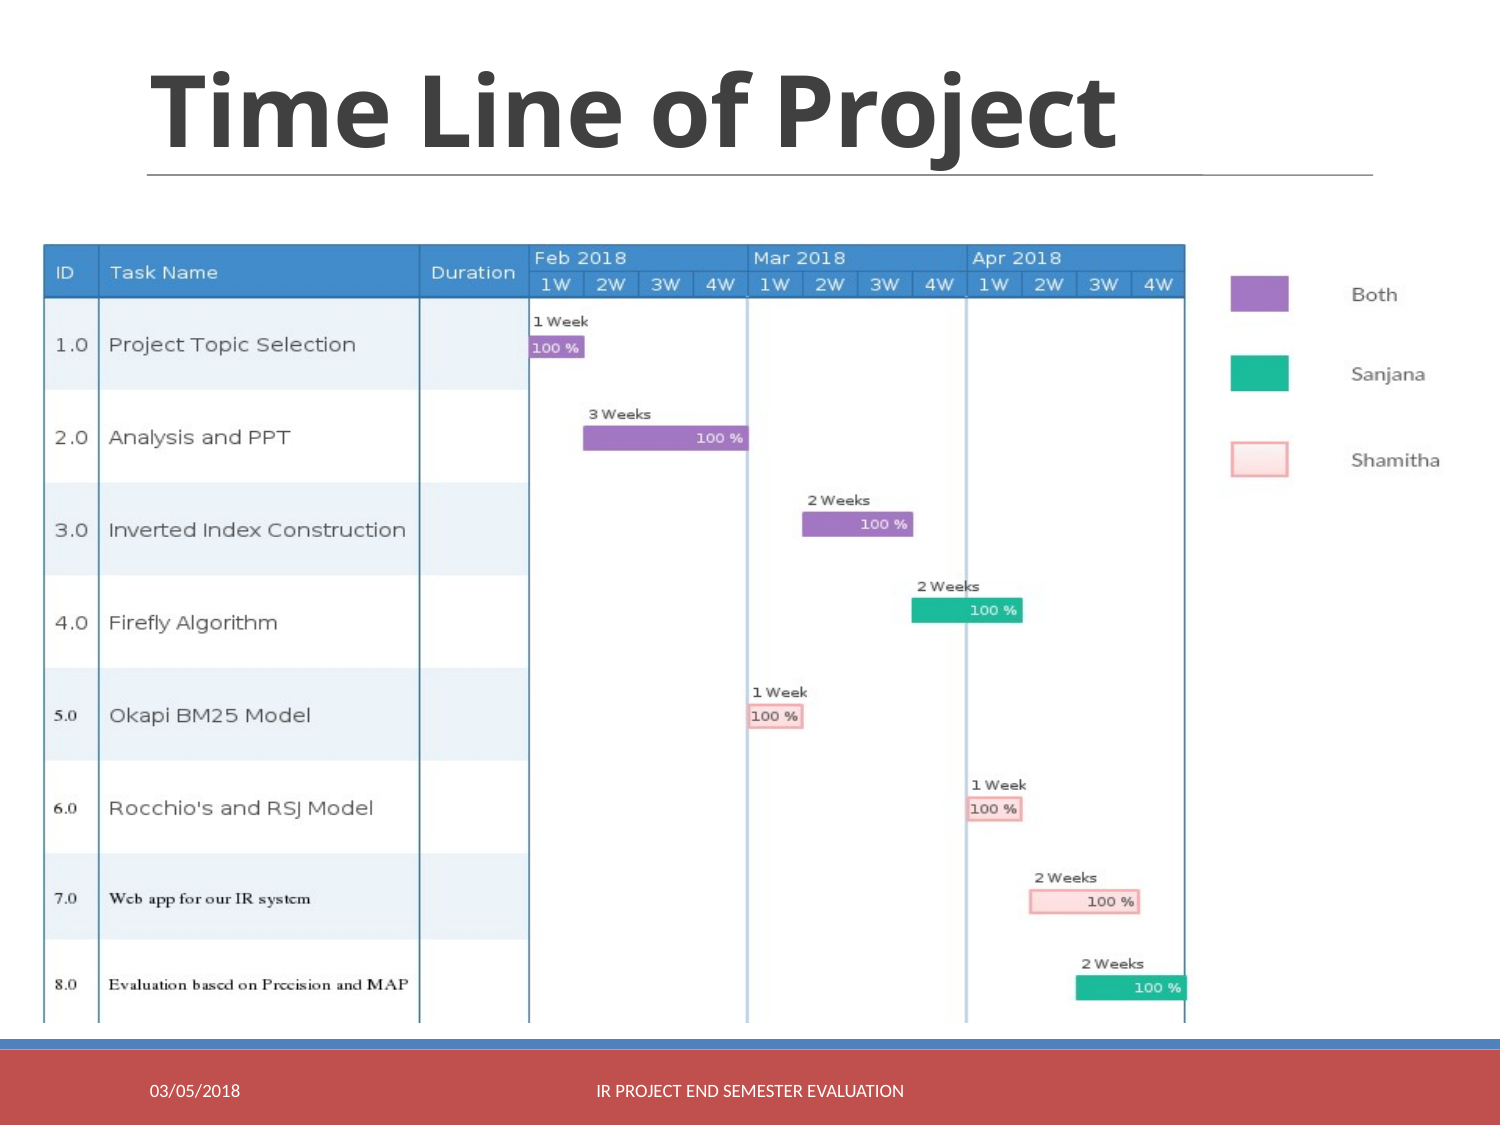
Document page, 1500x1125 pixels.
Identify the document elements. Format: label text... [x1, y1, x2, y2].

text_box IR Project End Semester Evaluation [453, 1059, 1047, 1120]
text_box 03/05/2018 [134, 1059, 440, 1120]
picture [42, 243, 1458, 1023]
text_box Time Line of Project [134, 46, 1373, 175]
